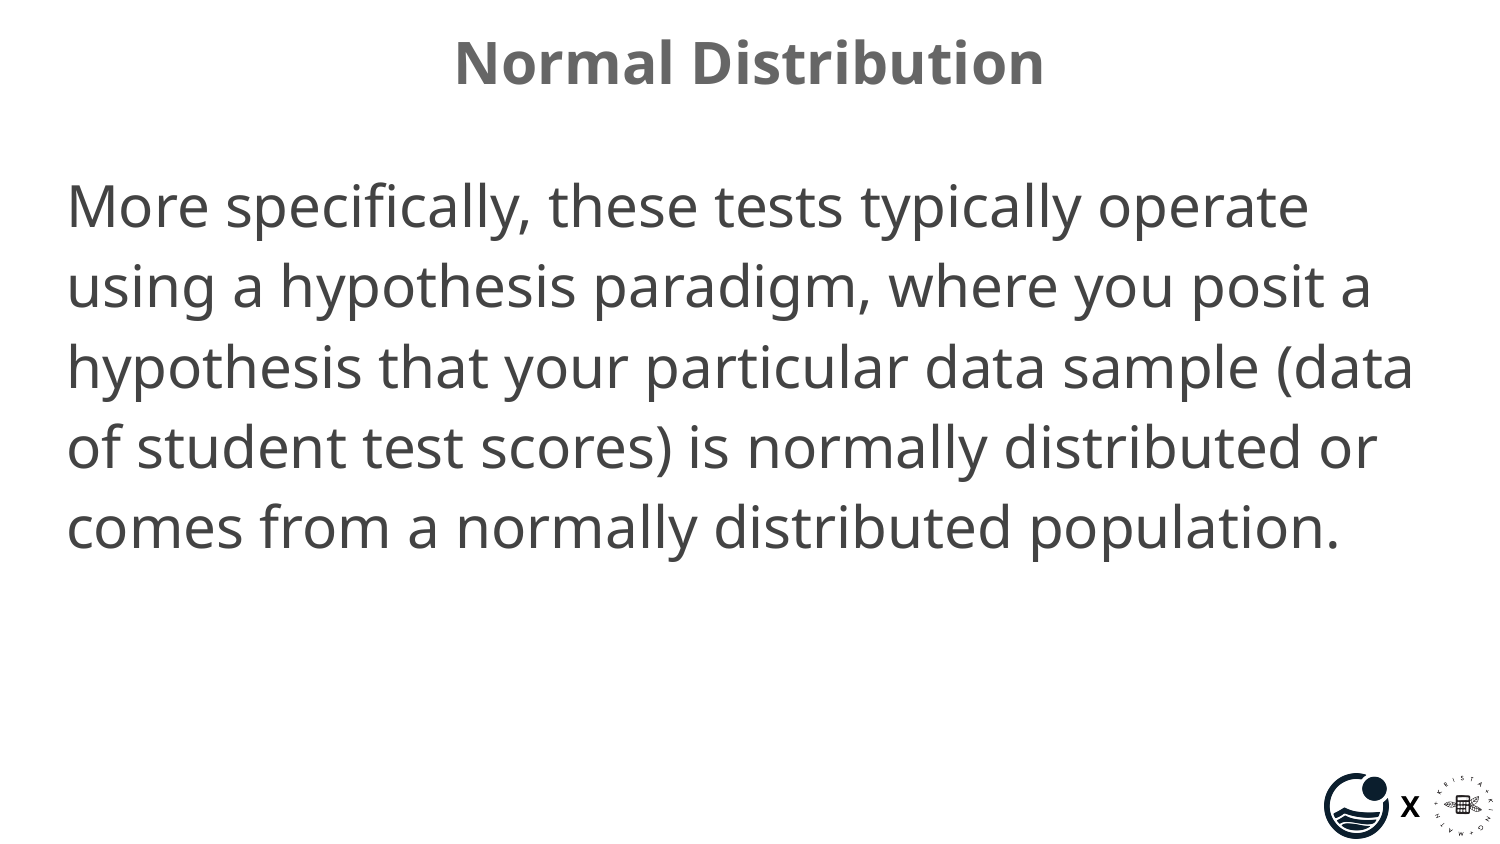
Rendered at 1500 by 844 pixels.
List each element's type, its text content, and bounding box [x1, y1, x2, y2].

list More specifically, these tests typically operate using a hypothesis paradigm, where you posit a hypothesis that your particular data sample (data of student test scores) is normally distributed or comes from a normally distributed population. [51, 143, 1449, 517]
text_box X [1393, 775, 1427, 837]
title Normal Distribution [51, 10, 1449, 105]
picture [1430, 773, 1496, 839]
picture [1324, 773, 1389, 839]
